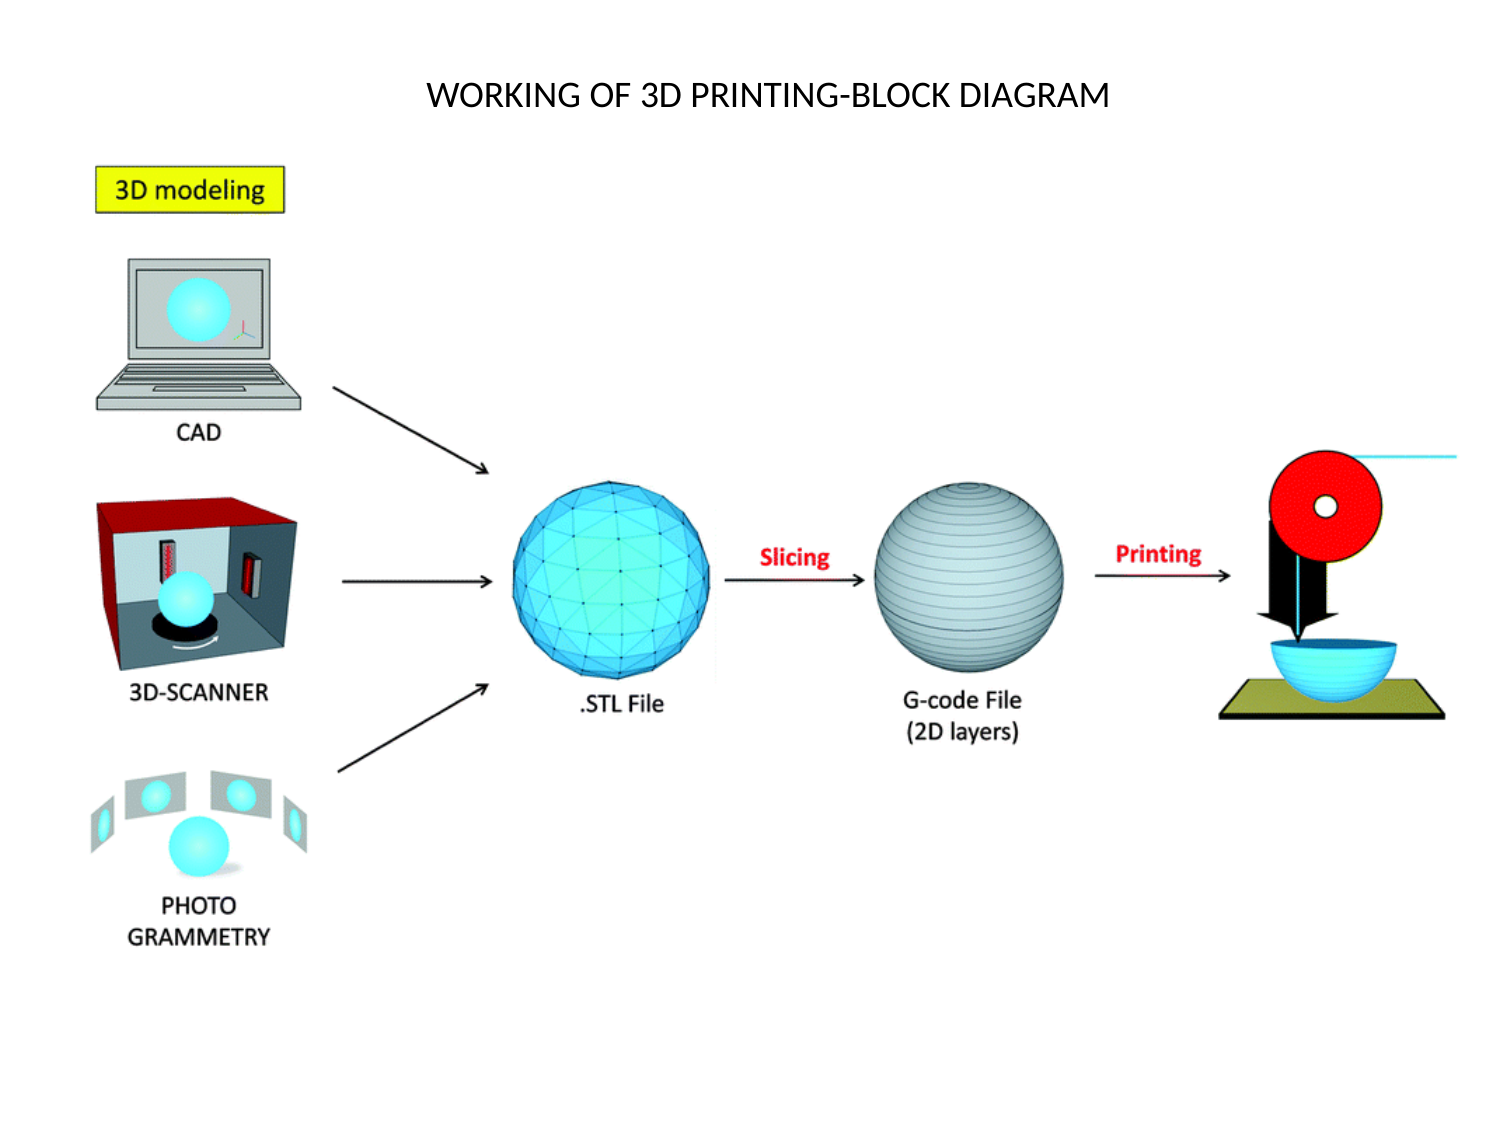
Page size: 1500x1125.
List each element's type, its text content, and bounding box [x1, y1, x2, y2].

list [87, 162, 1461, 951]
text_box WORKING OF 3D PRINTING-BLOCK DIAGRAM [162, 62, 1375, 123]
